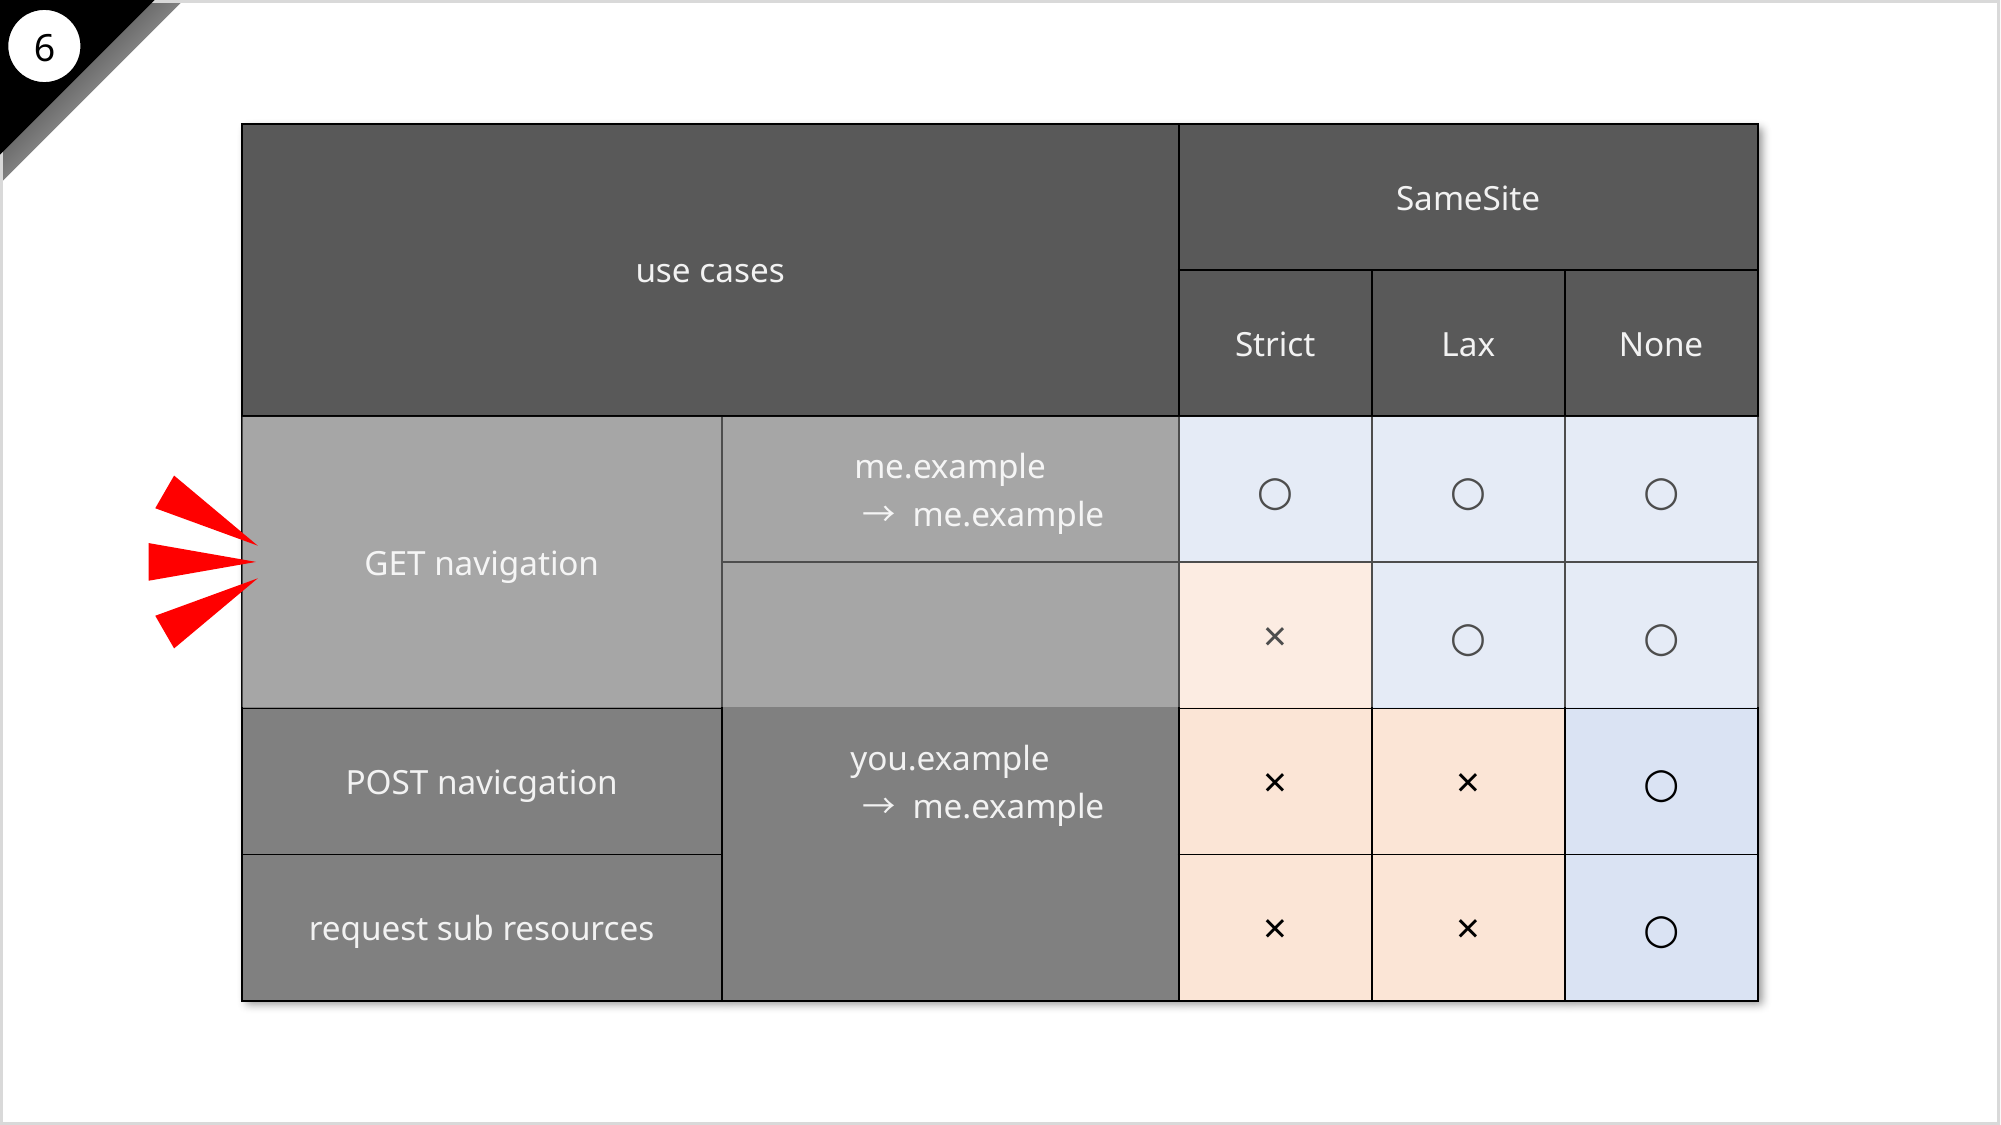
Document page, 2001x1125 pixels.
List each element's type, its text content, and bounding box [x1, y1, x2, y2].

text_box [241, 416, 1760, 708]
text_box 6 [19, 16, 71, 77]
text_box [144, 503, 269, 621]
